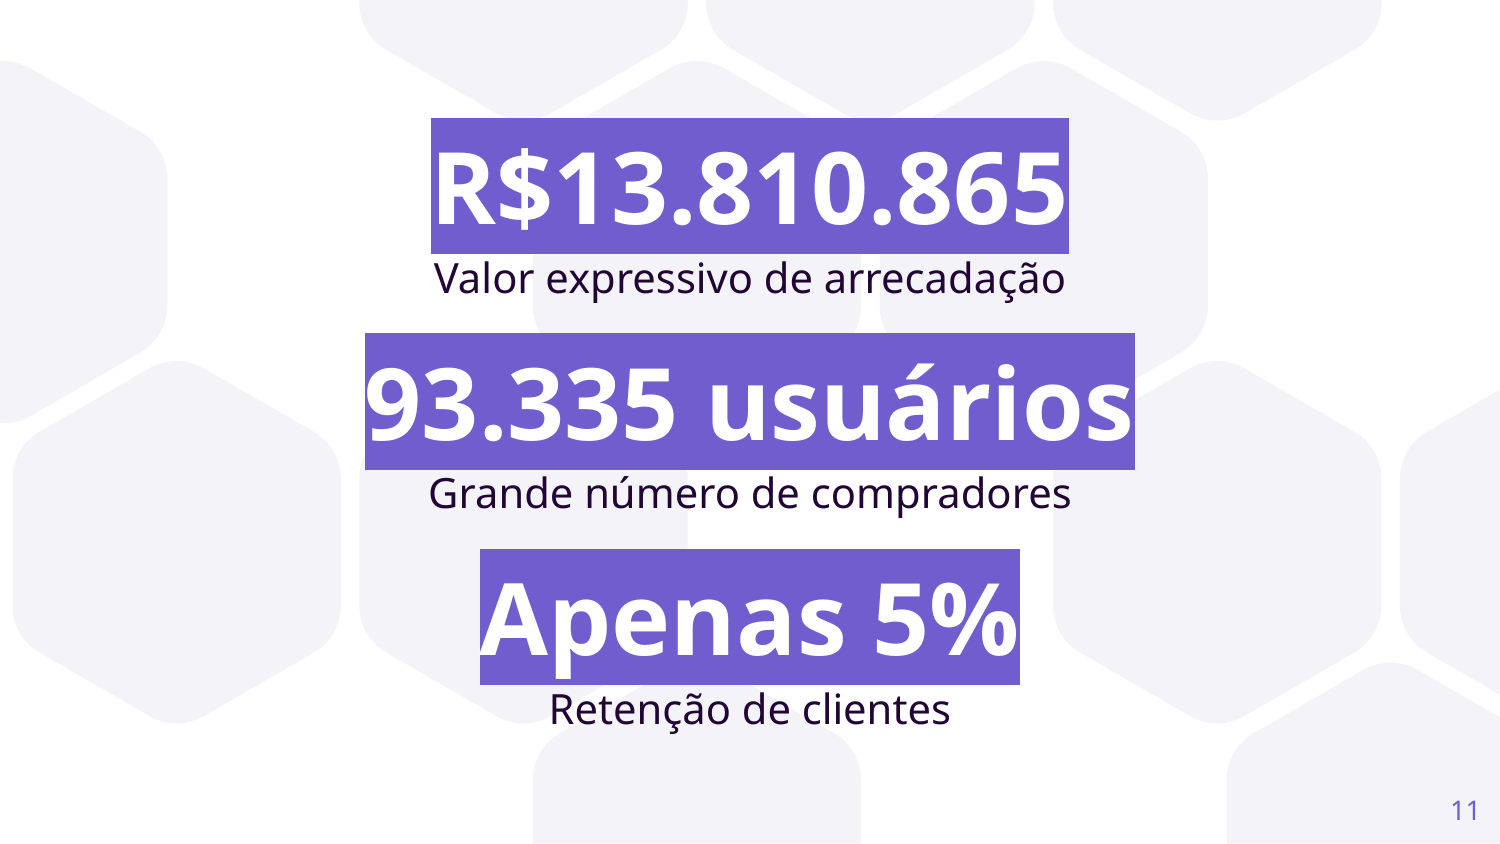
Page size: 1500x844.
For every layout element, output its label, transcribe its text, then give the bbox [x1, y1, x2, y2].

slide_number 11 [1391, 779, 1482, 844]
title 93.335 usuários [140, 334, 1360, 459]
title R$13.810.865 [140, 118, 1360, 244]
subtitle Retenção de clientes [140, 675, 1360, 752]
title Apenas 5% [140, 550, 1360, 675]
subtitle Grande número de compradores [140, 459, 1360, 536]
subtitle Valor expressivo de arrecadação [140, 244, 1360, 320]
